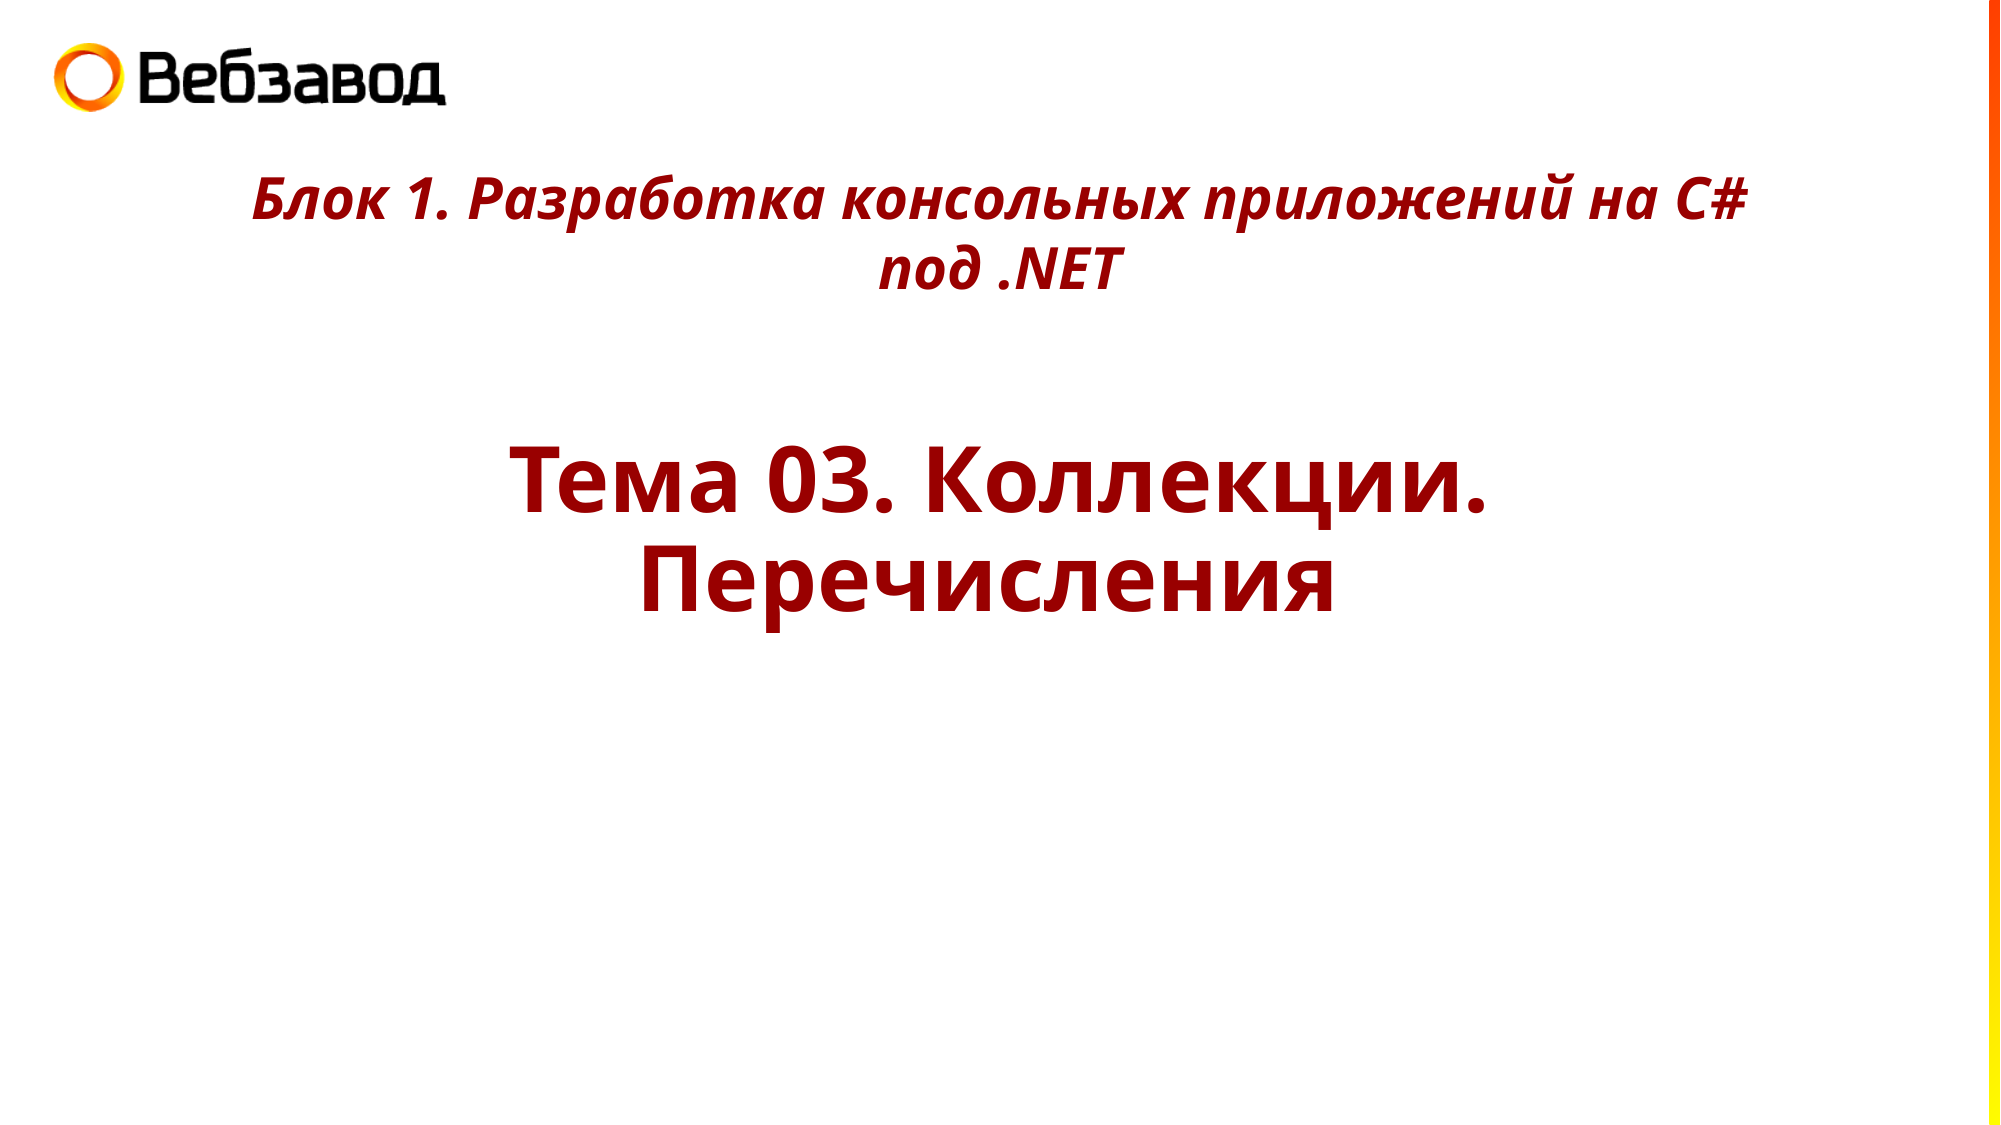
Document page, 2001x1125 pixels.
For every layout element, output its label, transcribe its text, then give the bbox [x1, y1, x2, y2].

picture [53, 43, 447, 112]
text_box Блок 1. Разработка консольных приложений на C# под .NET [198, 153, 1802, 309]
title Тема 03. Коллекции. Перечисления [249, 316, 1750, 749]
